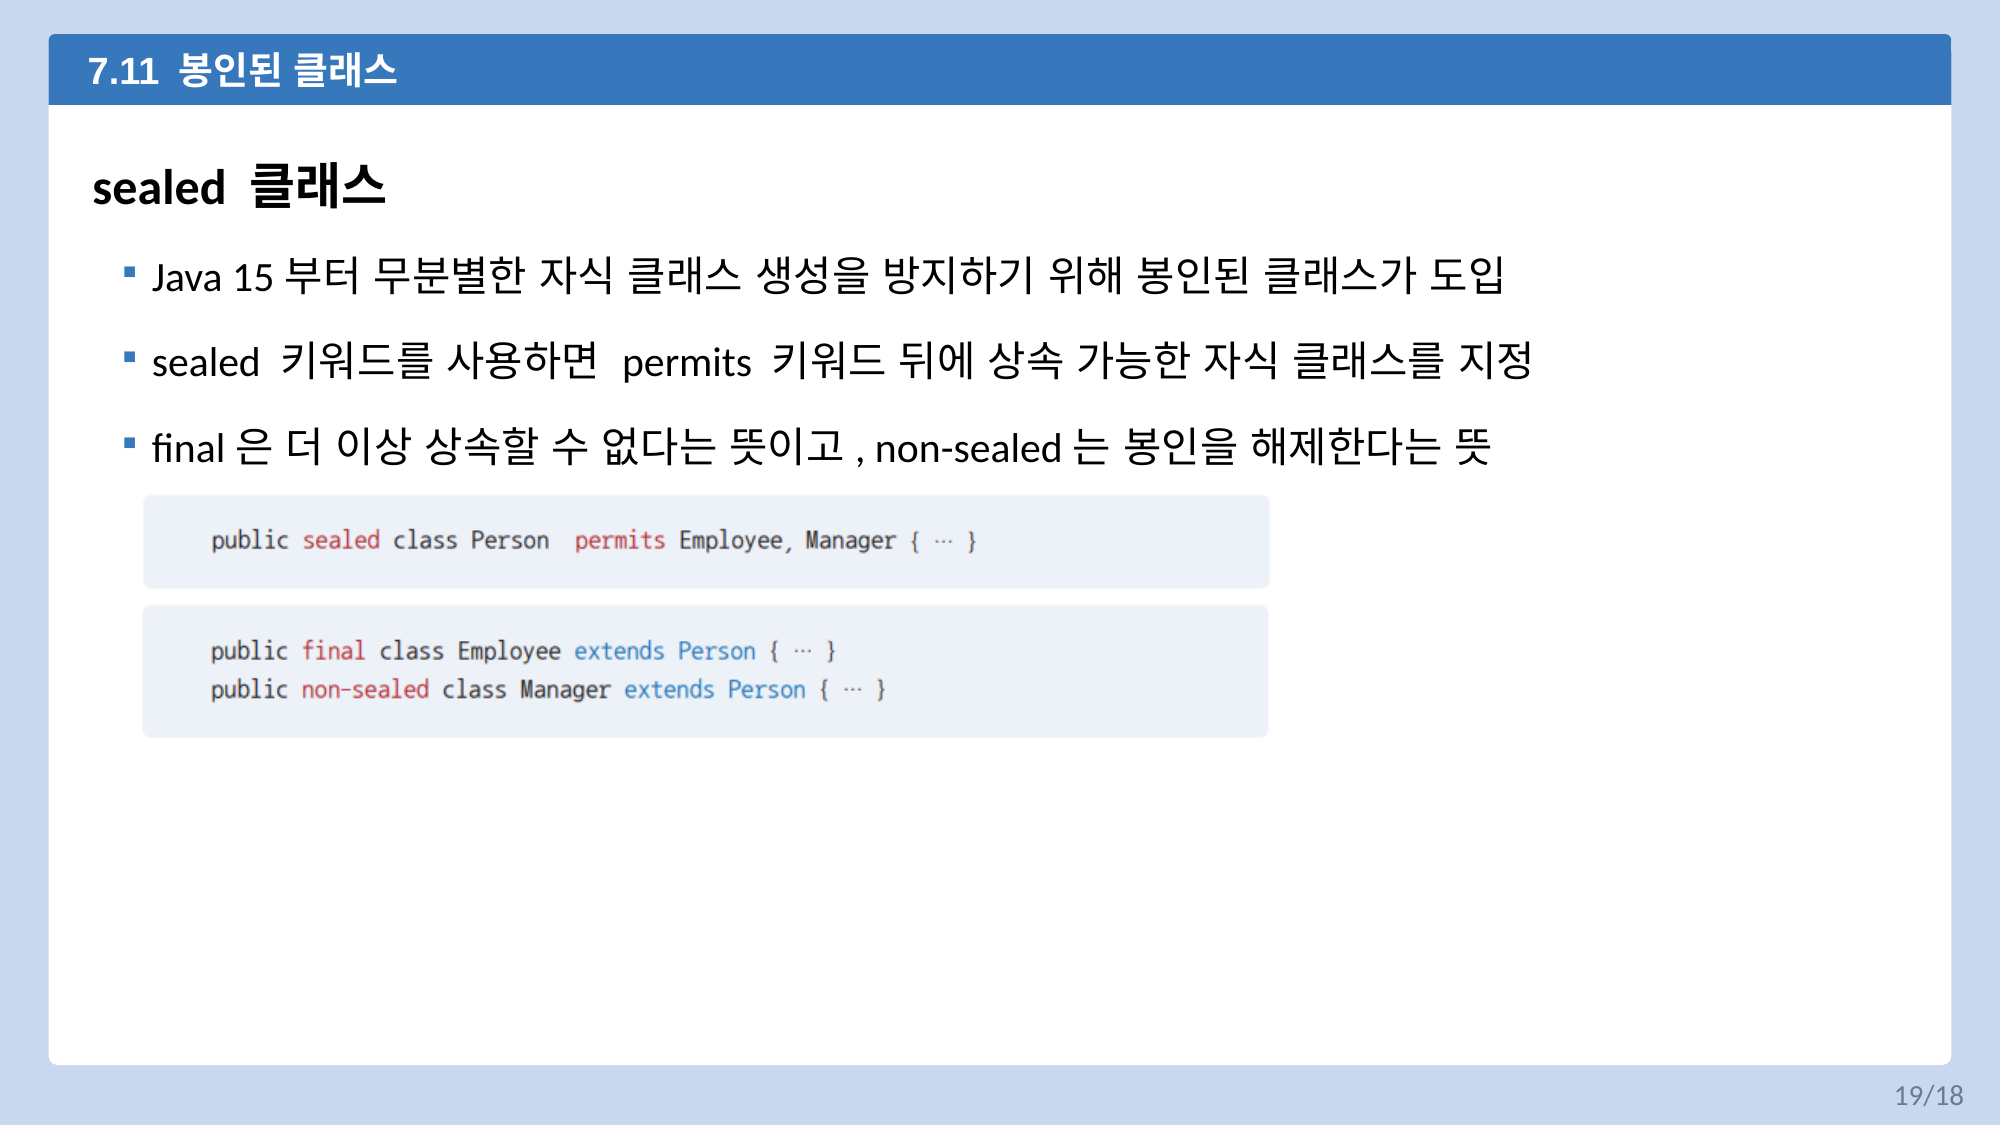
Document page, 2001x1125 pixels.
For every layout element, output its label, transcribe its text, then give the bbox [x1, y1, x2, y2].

picture [139, 600, 1271, 740]
title 7.11 봉인된 클래스 [72, 44, 1798, 101]
list sealed 클래스 Java 15부터 무분별한 자식 클래스 생성을 방지하기 위해 봉인된 클래스가 도입 sealed 키워드를 사용하면 permits 키워드 뒤에 상속 가능한 자식 클래스를 지정 final은 더 이상 상속할 수 없다는 뜻이고, non-sealed는 봉인을 해제한다는 뜻 [77, 116, 1927, 1044]
picture [133, 491, 1280, 598]
